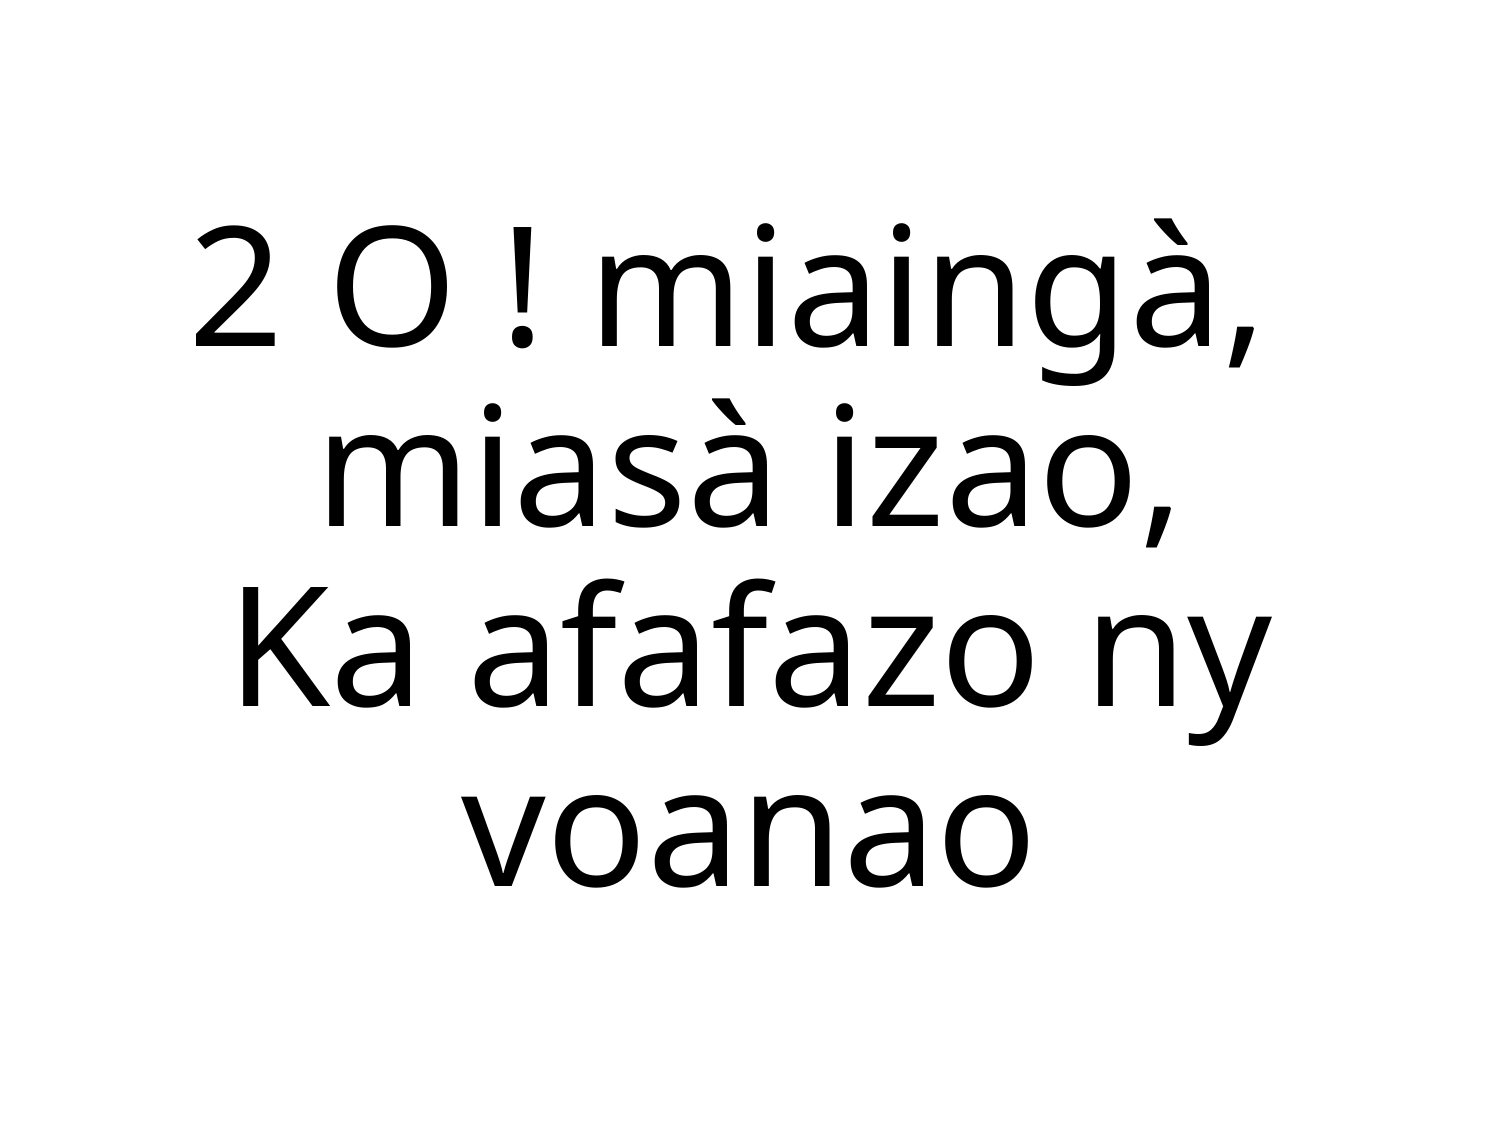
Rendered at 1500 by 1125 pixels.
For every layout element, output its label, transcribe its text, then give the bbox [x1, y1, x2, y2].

title 2 O ! miaingà, miasà izao, Ka afafazo ny voanao [0, 453, 1500, 672]
